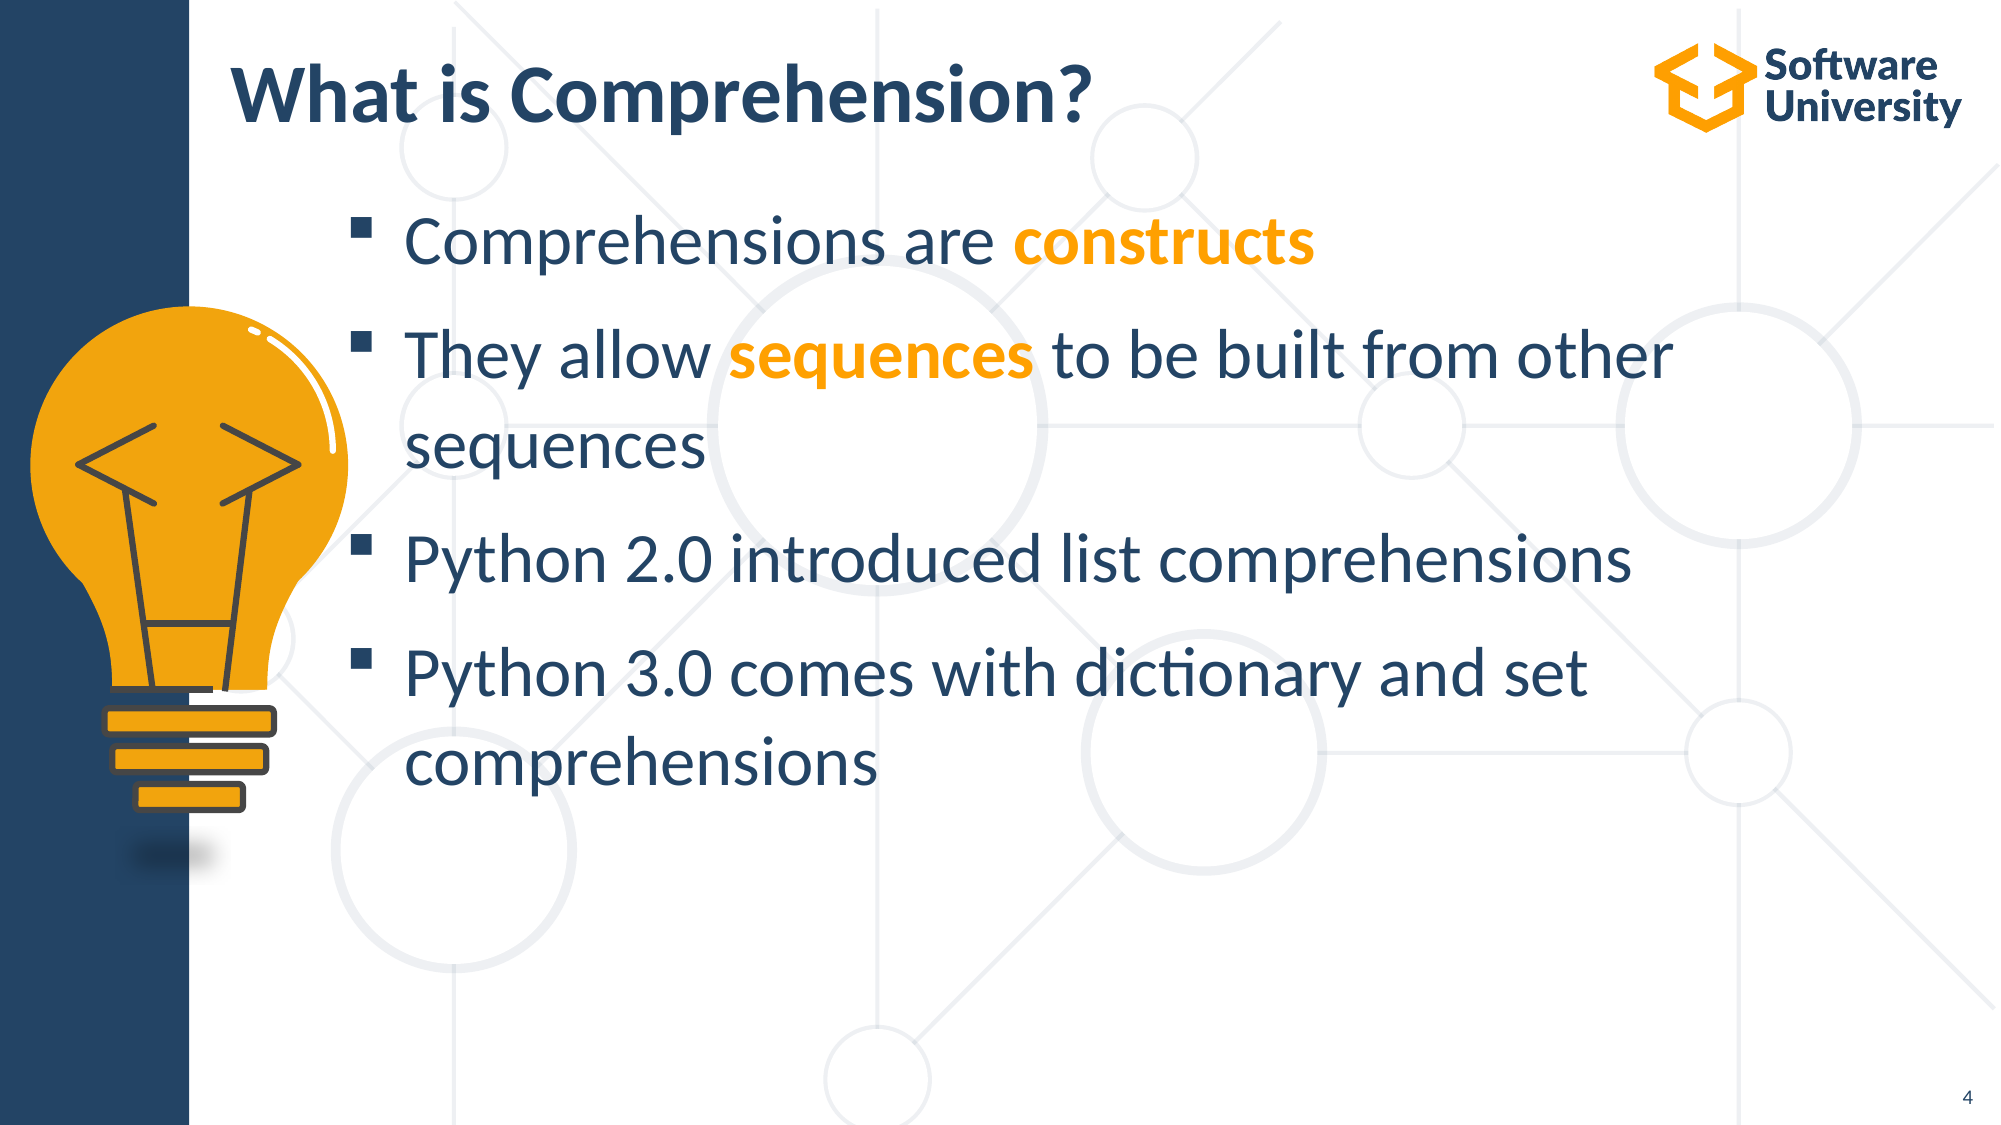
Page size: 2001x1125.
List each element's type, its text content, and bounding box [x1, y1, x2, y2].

title What is Comprehension? [212, 16, 1628, 162]
picture [1641, 31, 1973, 145]
list Comprehensions are constructs They allow sequences to be built from other sequences Python 2.0 introduced list comprehensions Python 3.0 comes with dictionary and set comprehensions [327, 183, 1990, 1094]
text_box 4 [1927, 1067, 1989, 1117]
